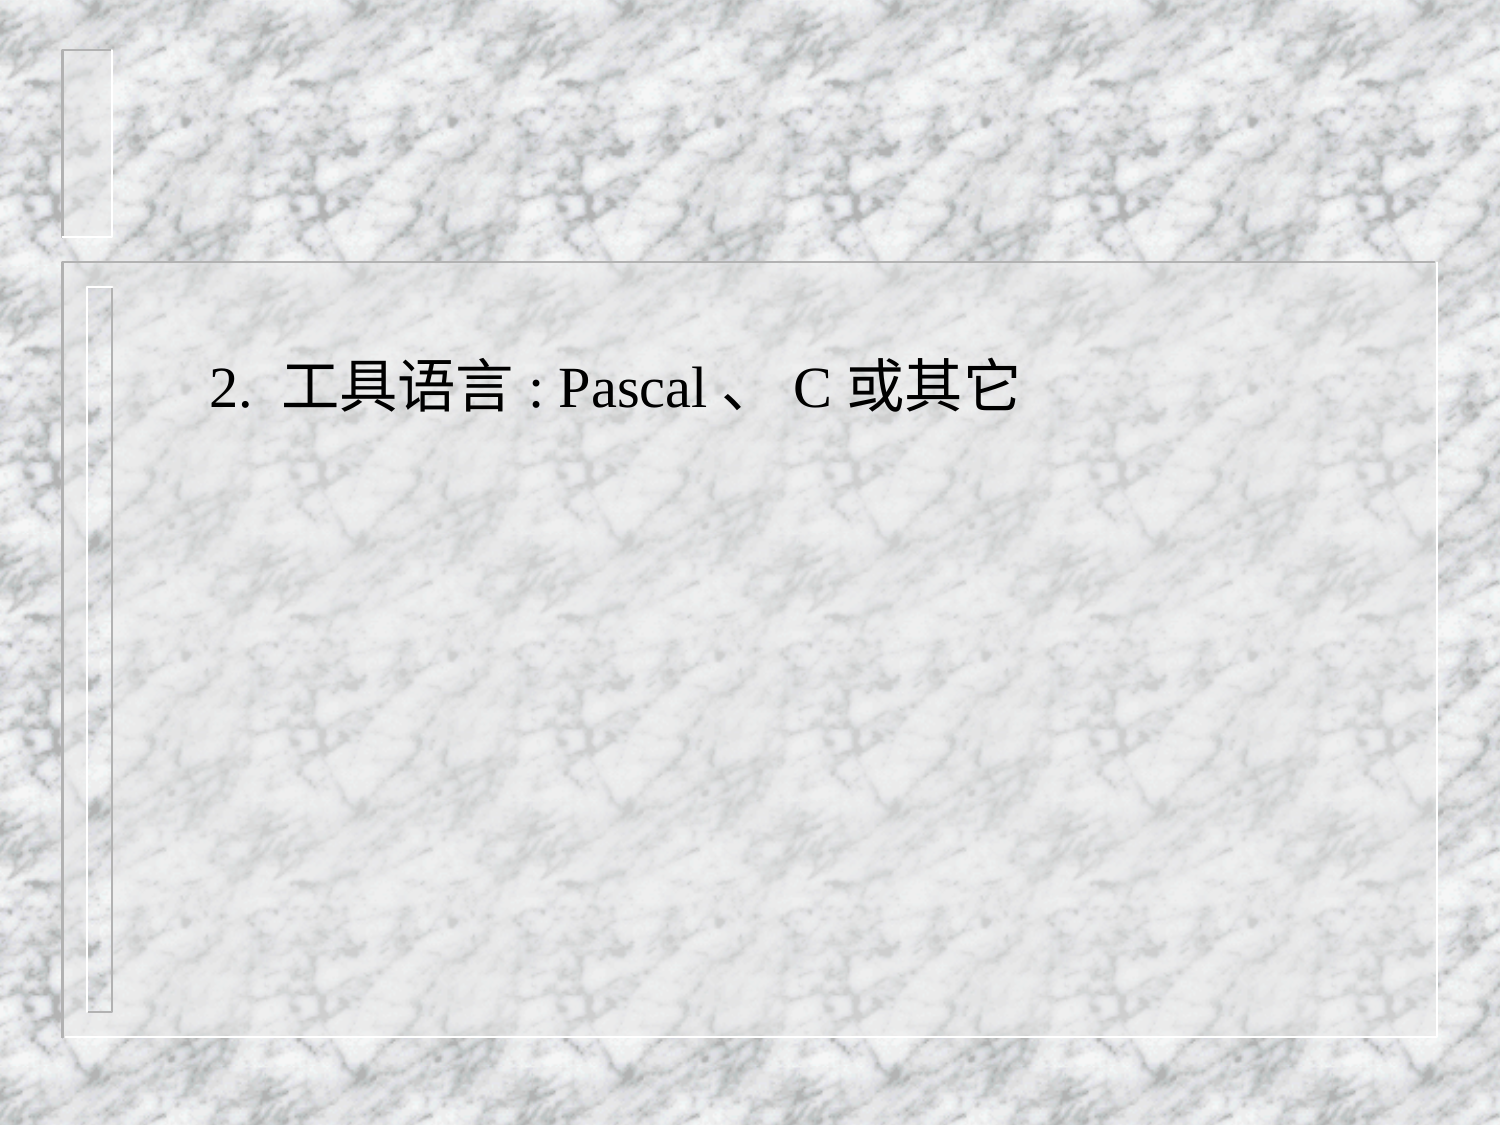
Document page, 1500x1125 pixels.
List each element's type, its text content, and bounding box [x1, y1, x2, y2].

picture [0, 0, 1500, 1125]
list 2. 工具语言: Pascal、C或其它 [137, 287, 1413, 963]
slide_number [62, 1036, 376, 1113]
